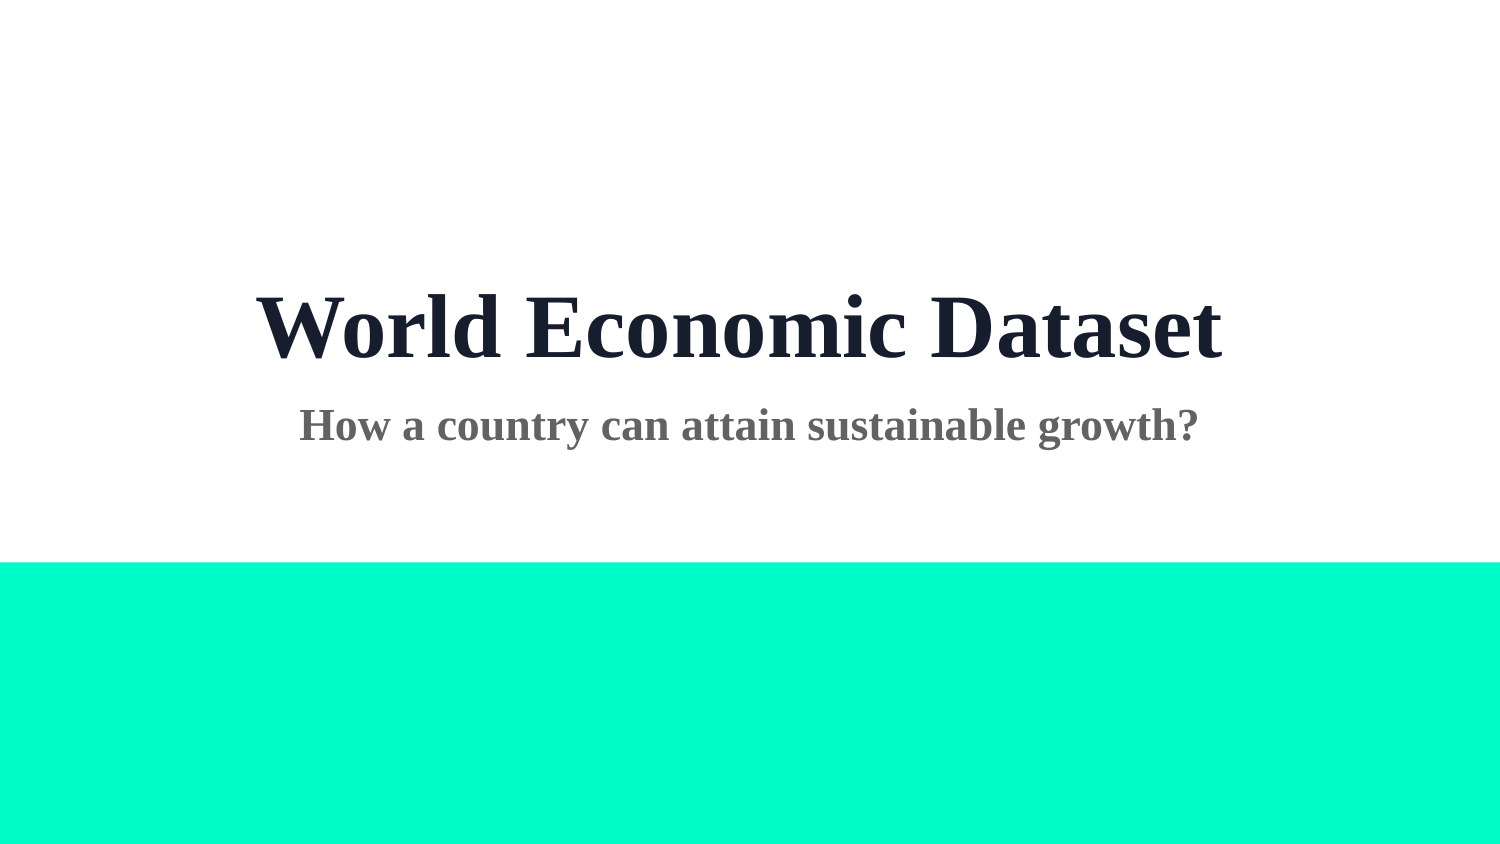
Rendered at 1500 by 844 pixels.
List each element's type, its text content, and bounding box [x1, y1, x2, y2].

subtitle How a country can attain sustainable growth? [260, 356, 1240, 487]
title World Economic Dataset [240, 249, 1412, 520]
